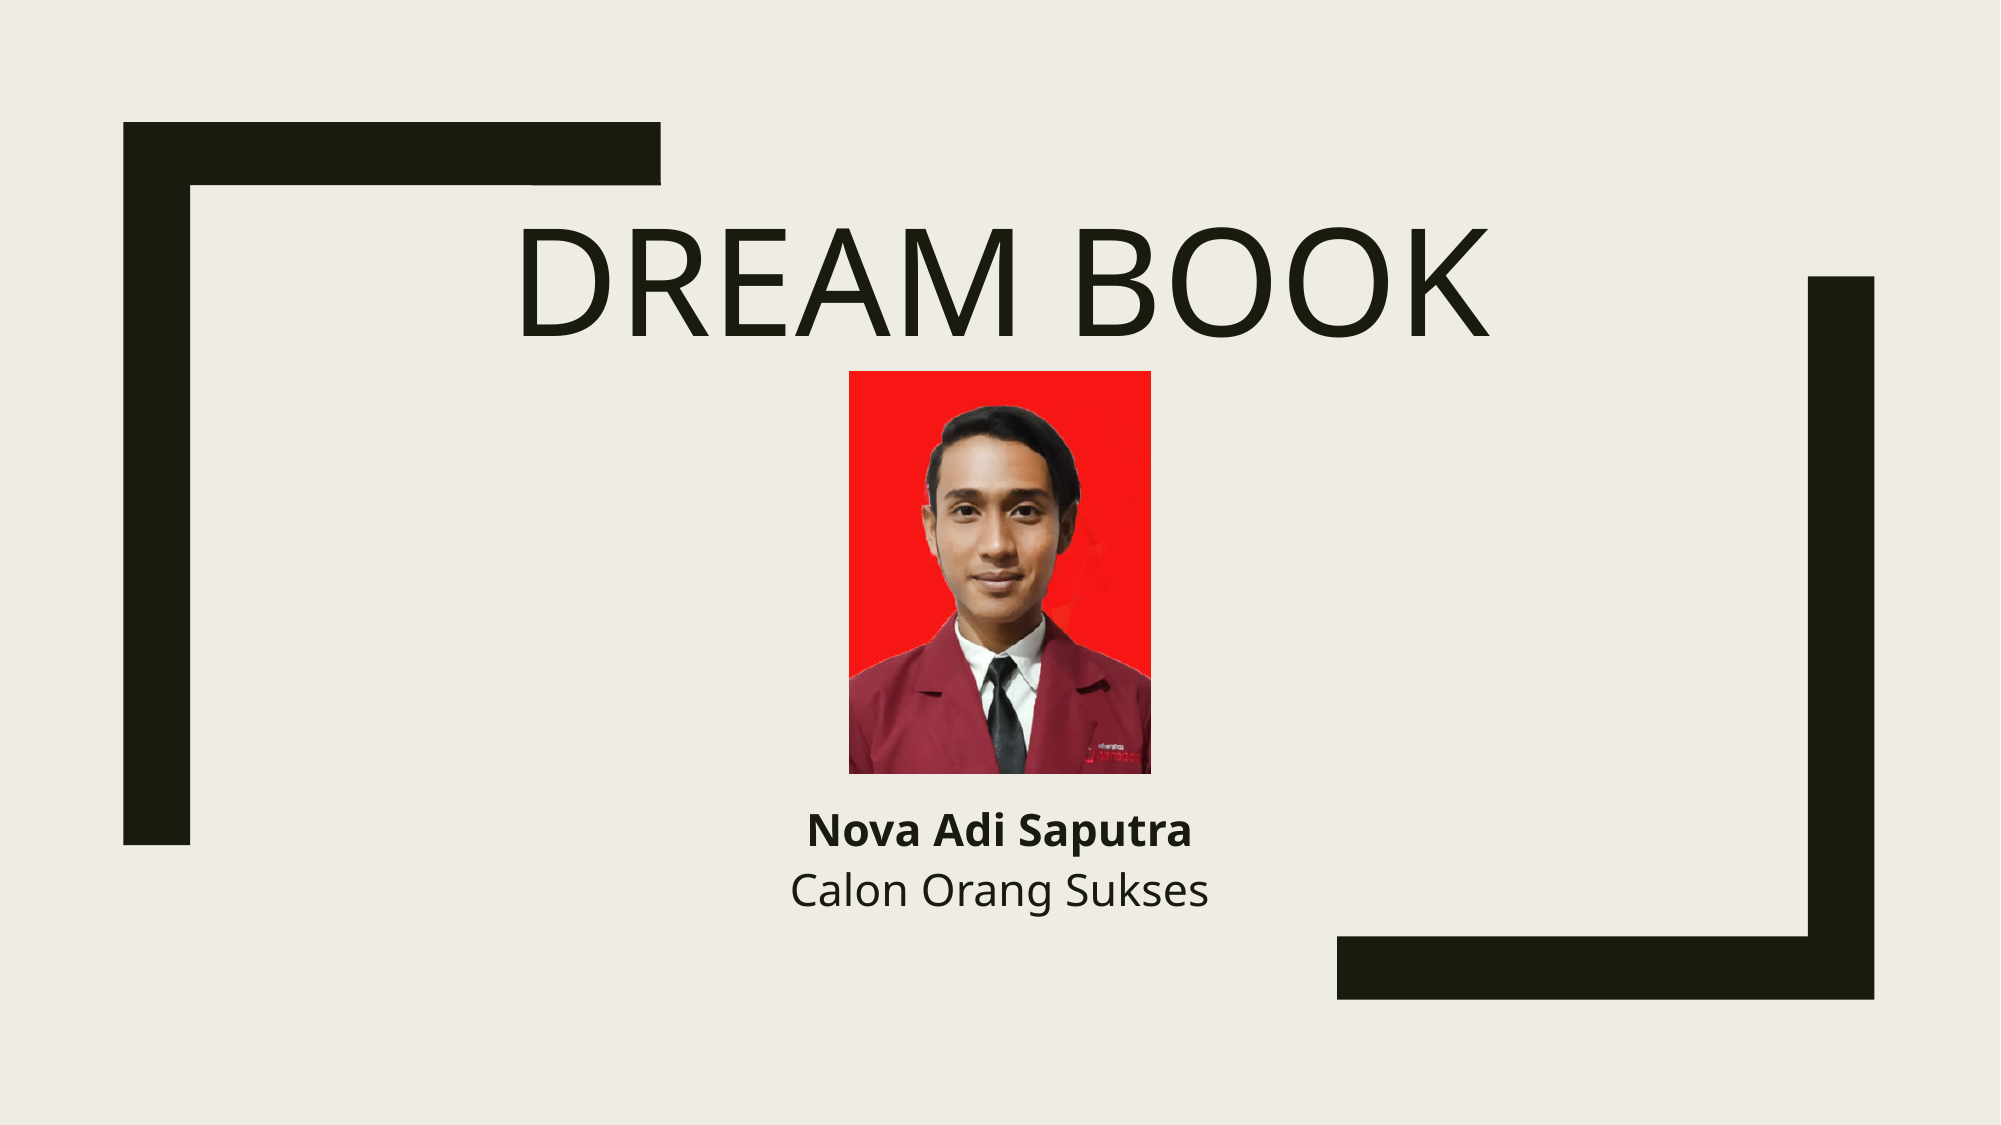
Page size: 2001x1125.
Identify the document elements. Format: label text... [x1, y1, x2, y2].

picture [849, 371, 1151, 774]
title Dream Book [314, 189, 1686, 377]
subtitle Nova Adi Saputra Calon Orang Sukses [439, 788, 1561, 924]
